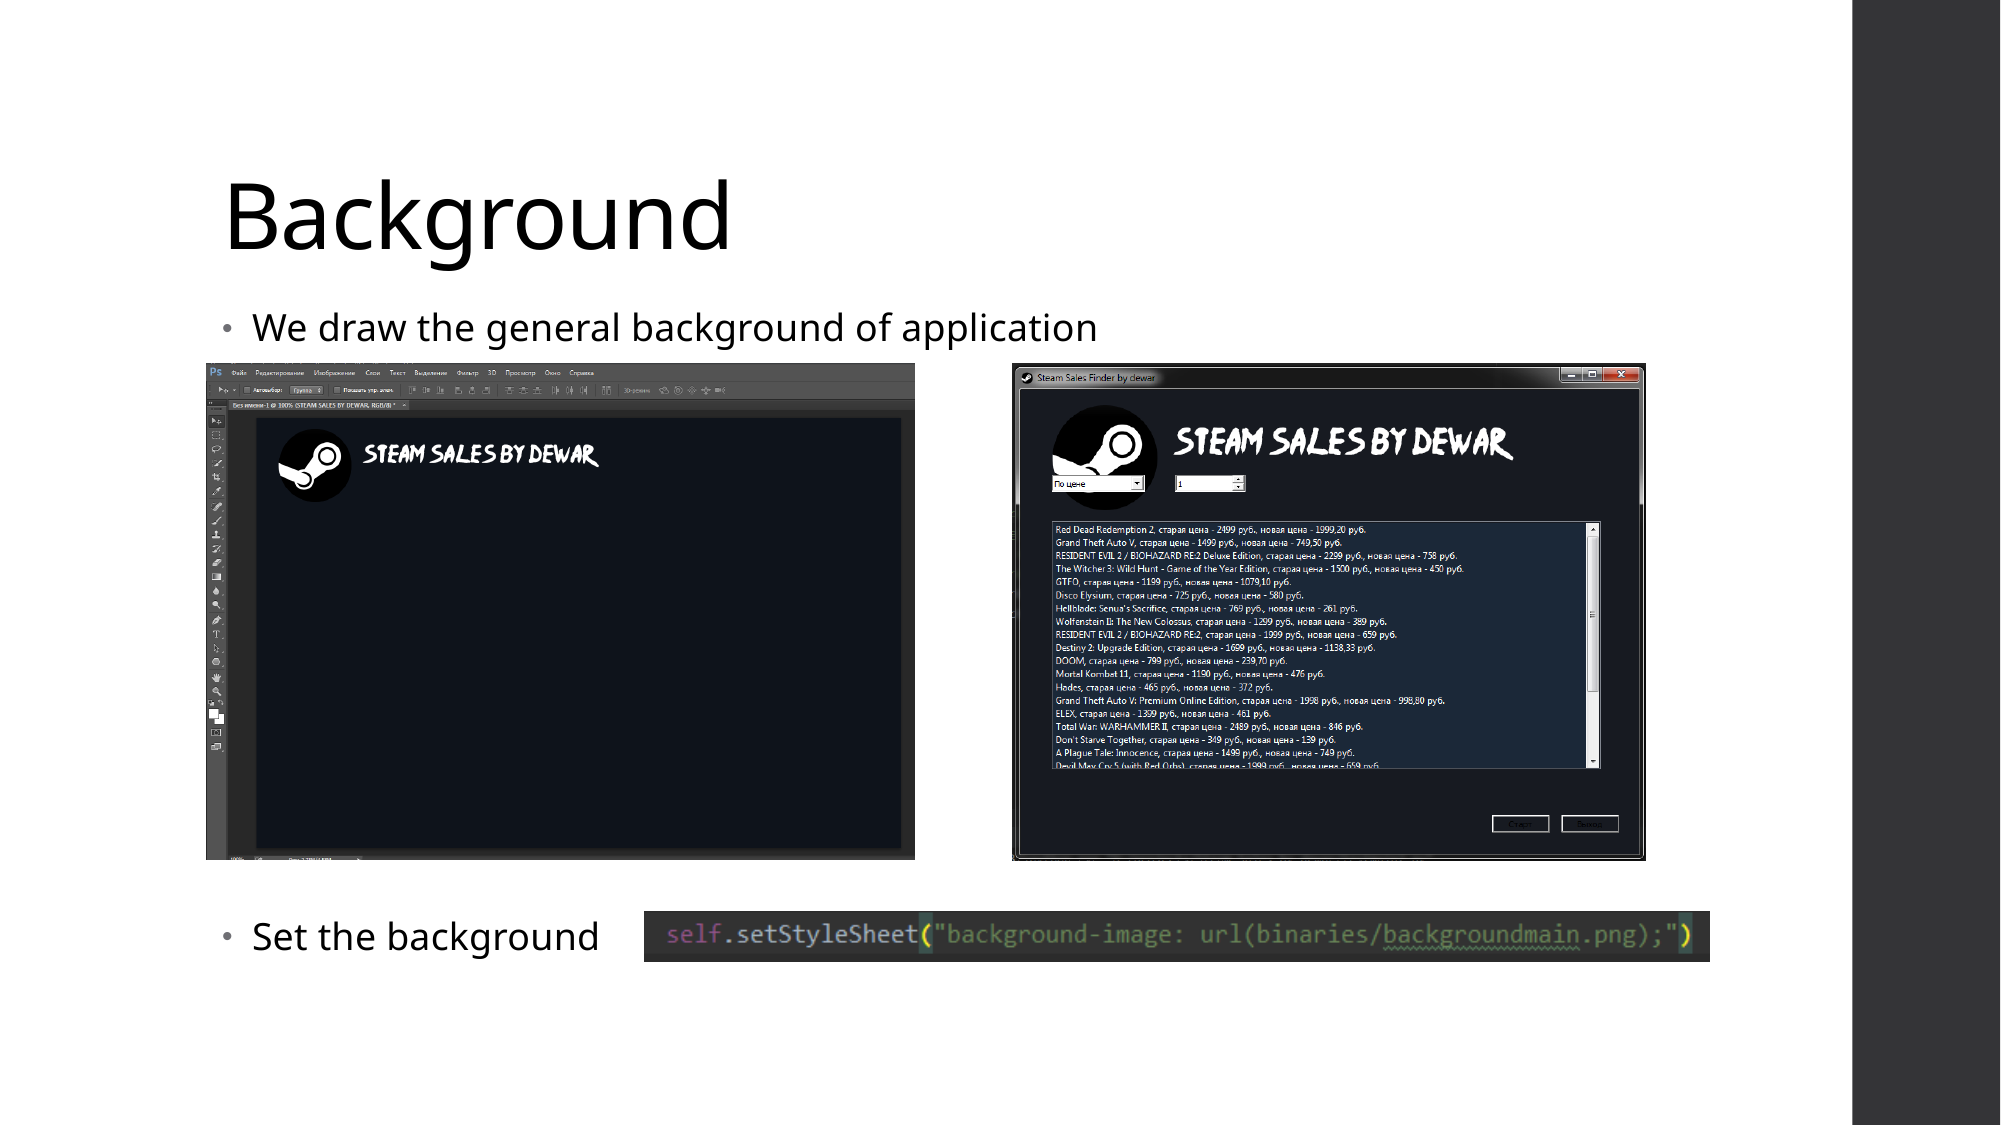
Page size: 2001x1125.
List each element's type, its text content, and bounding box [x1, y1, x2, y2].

title Background [206, 60, 1797, 278]
list We draw the general background of application Set the background [206, 299, 1617, 1014]
picture [1012, 363, 1646, 861]
picture [206, 363, 915, 860]
picture [644, 911, 1711, 962]
